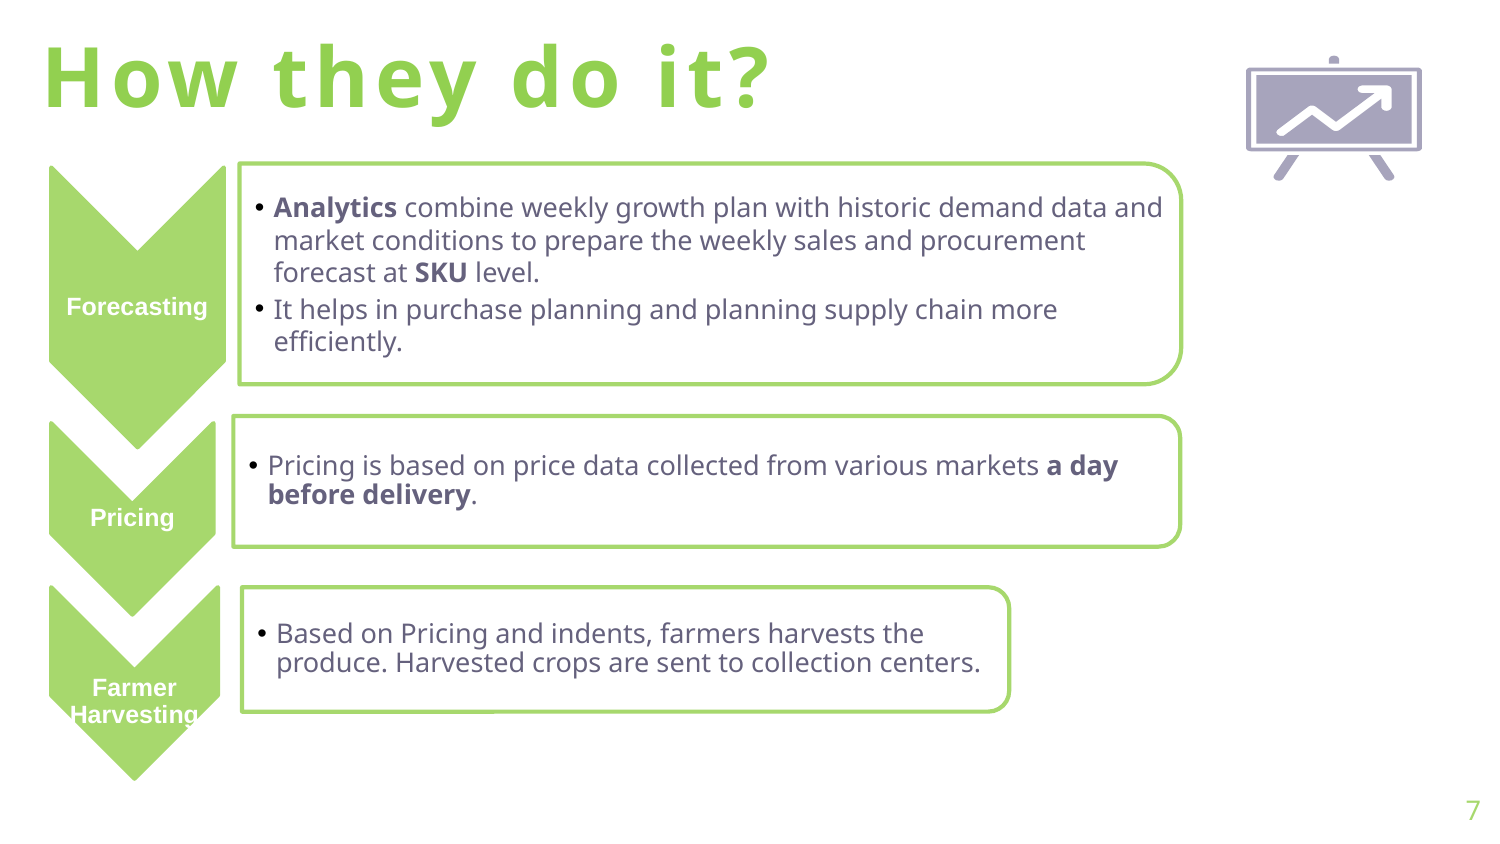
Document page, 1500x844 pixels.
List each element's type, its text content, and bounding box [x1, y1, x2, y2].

title How they do it? [41, 0, 1068, 125]
slide_number 7 [1391, 779, 1482, 844]
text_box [42, 162, 1190, 780]
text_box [1245, 55, 1423, 181]
